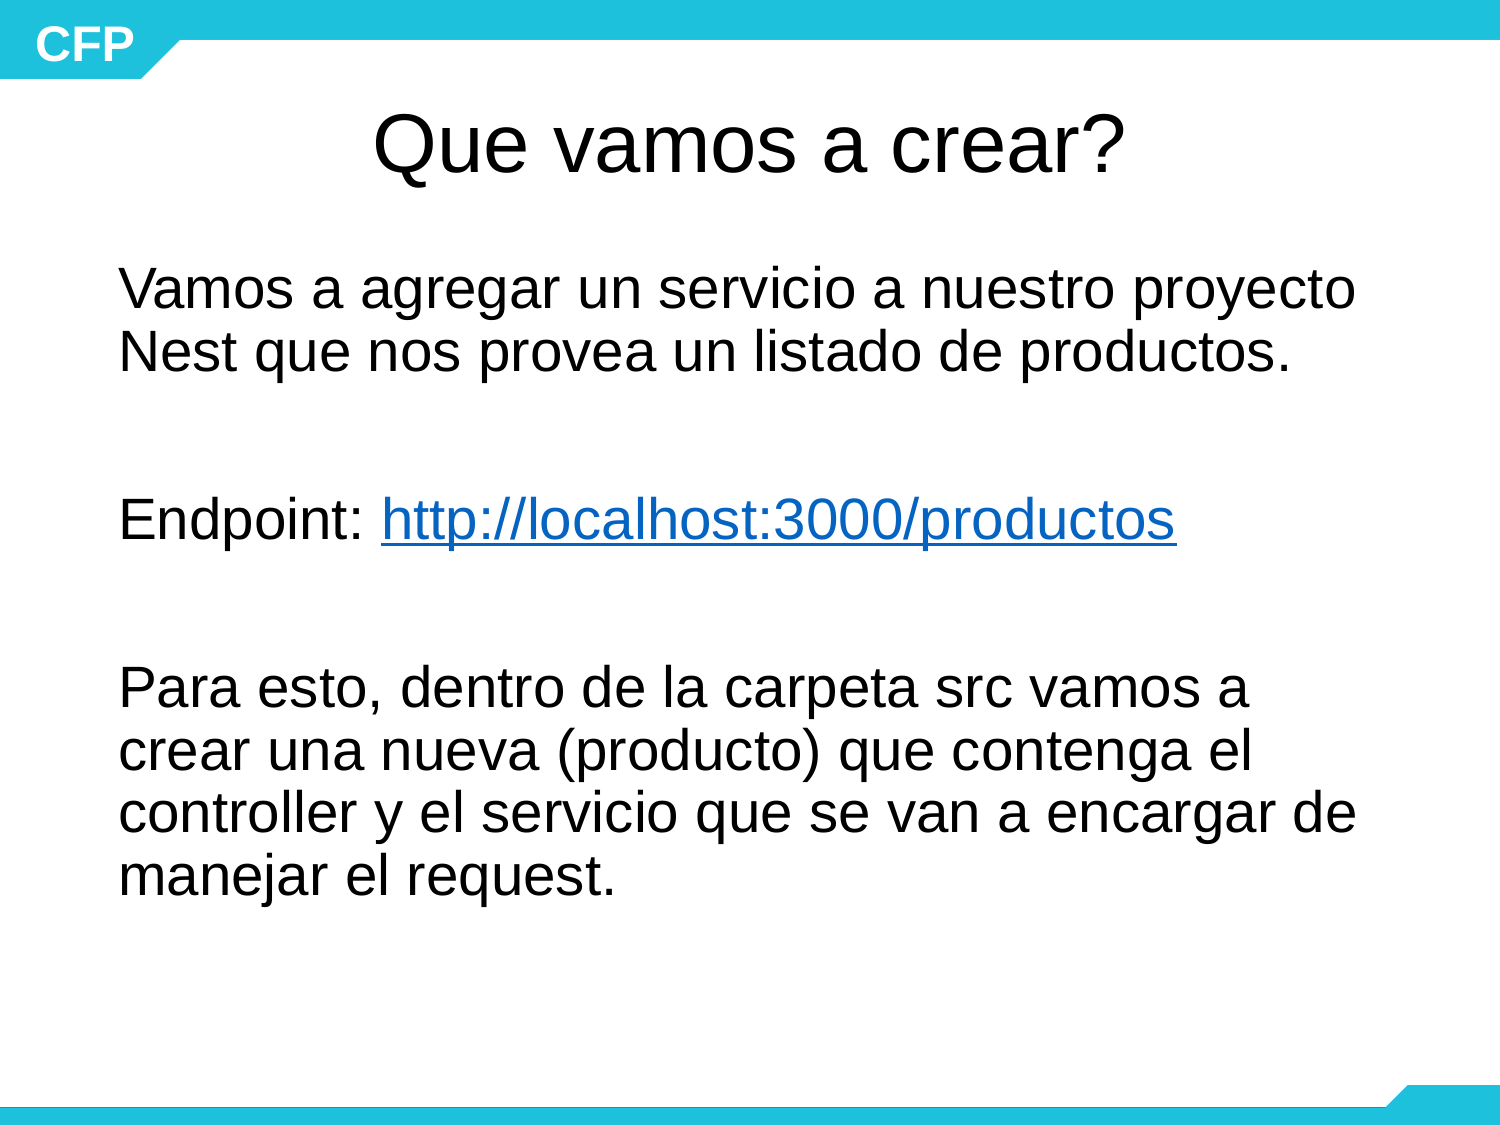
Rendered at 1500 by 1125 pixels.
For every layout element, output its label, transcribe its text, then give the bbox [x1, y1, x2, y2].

list Vamos a agregar un servicio a nuestro proyecto Nest que nos provea un listado de productos. Endpoint: http://localhost:3000/productos Para esto, dentro de la carpeta src vamos a crear una nueva (producto) que contenga el controller y el servicio que se van a encargar de manejar el request. [103, 251, 1397, 1069]
title Que vamos a crear? [103, 45, 1397, 246]
